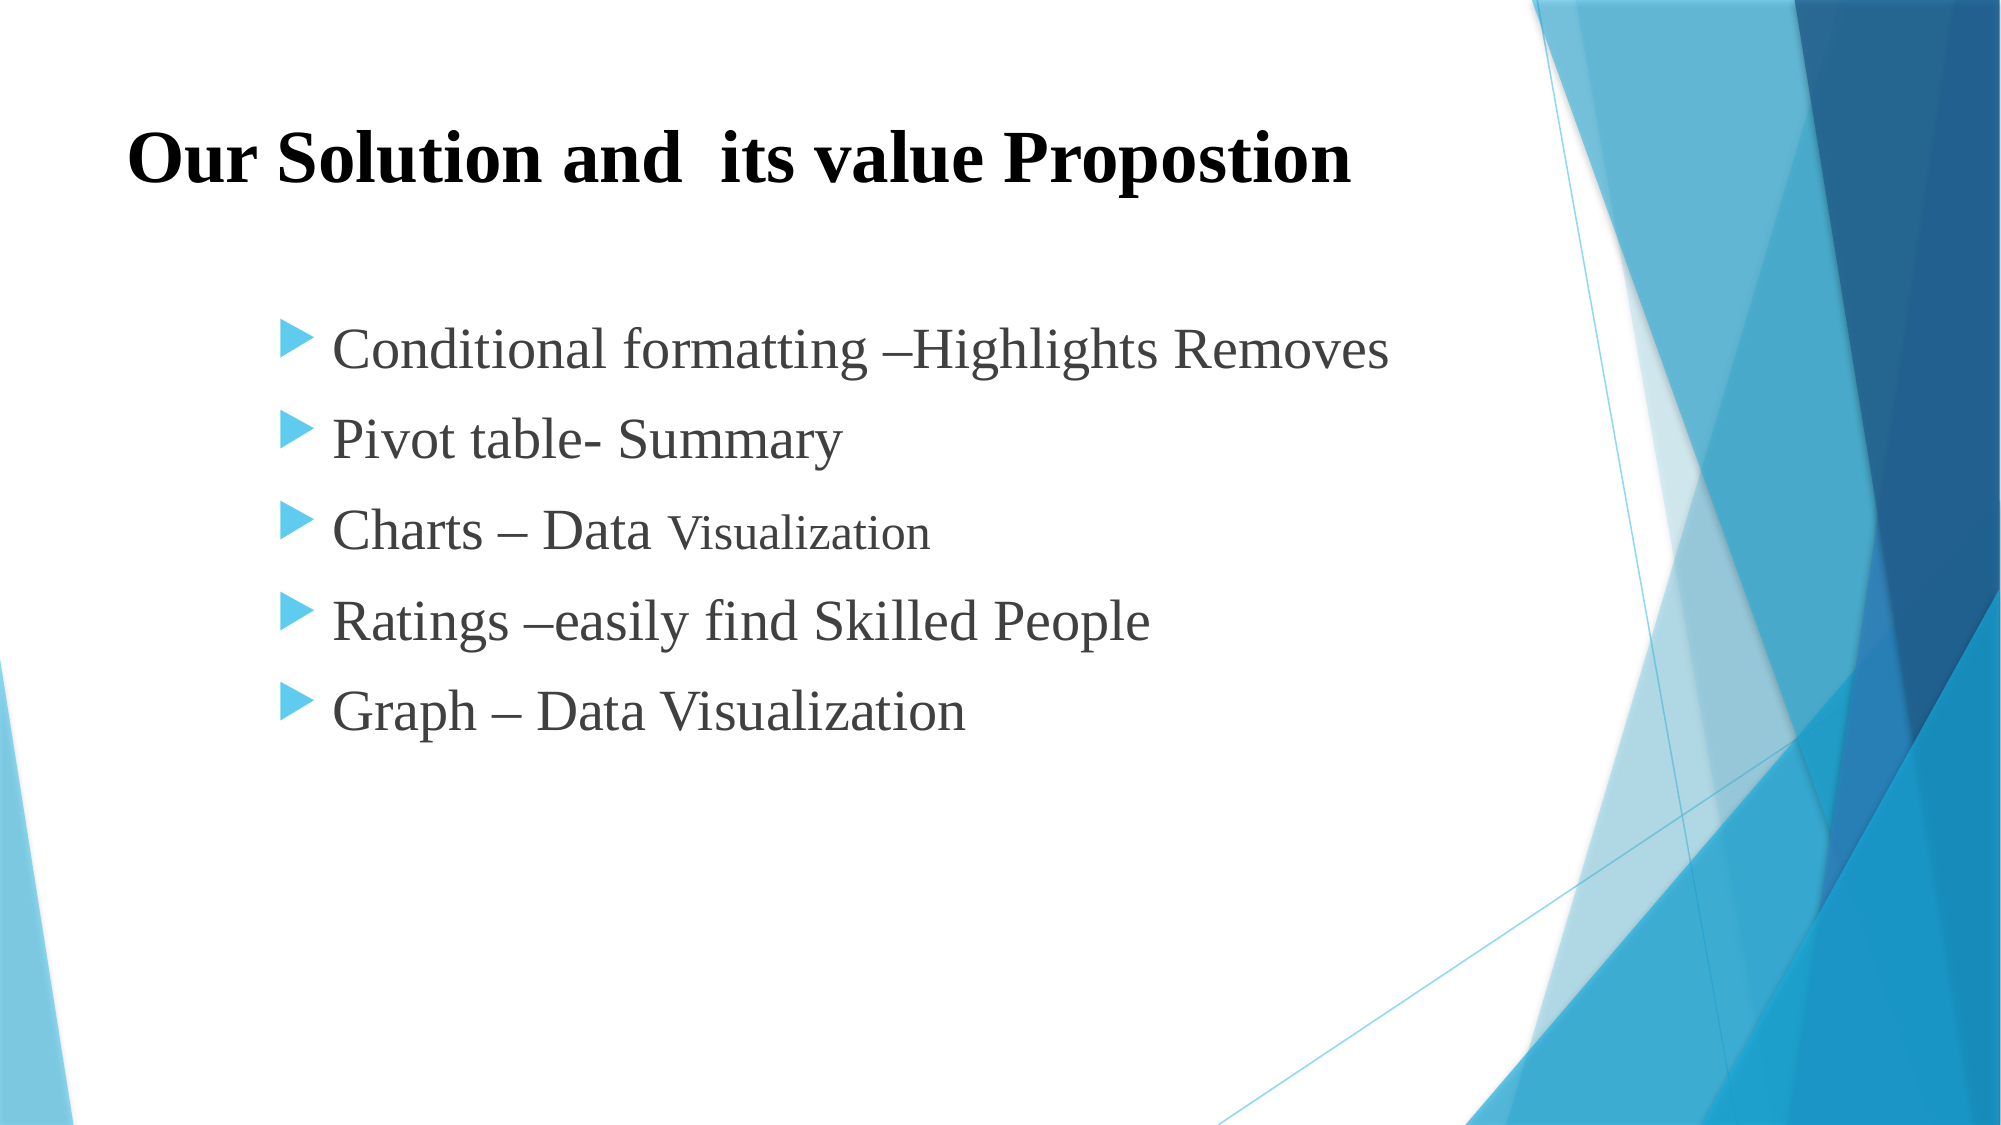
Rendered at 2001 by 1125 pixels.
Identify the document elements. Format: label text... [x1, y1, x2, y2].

title Our Solution and its value Propostion [111, 99, 1522, 317]
list Conditional formatting –Highlights Removes Pivot table- Summary Charts – Data Visualization Ratings –easily find Skilled People Graph – Data Visualization [261, 302, 1695, 1025]
